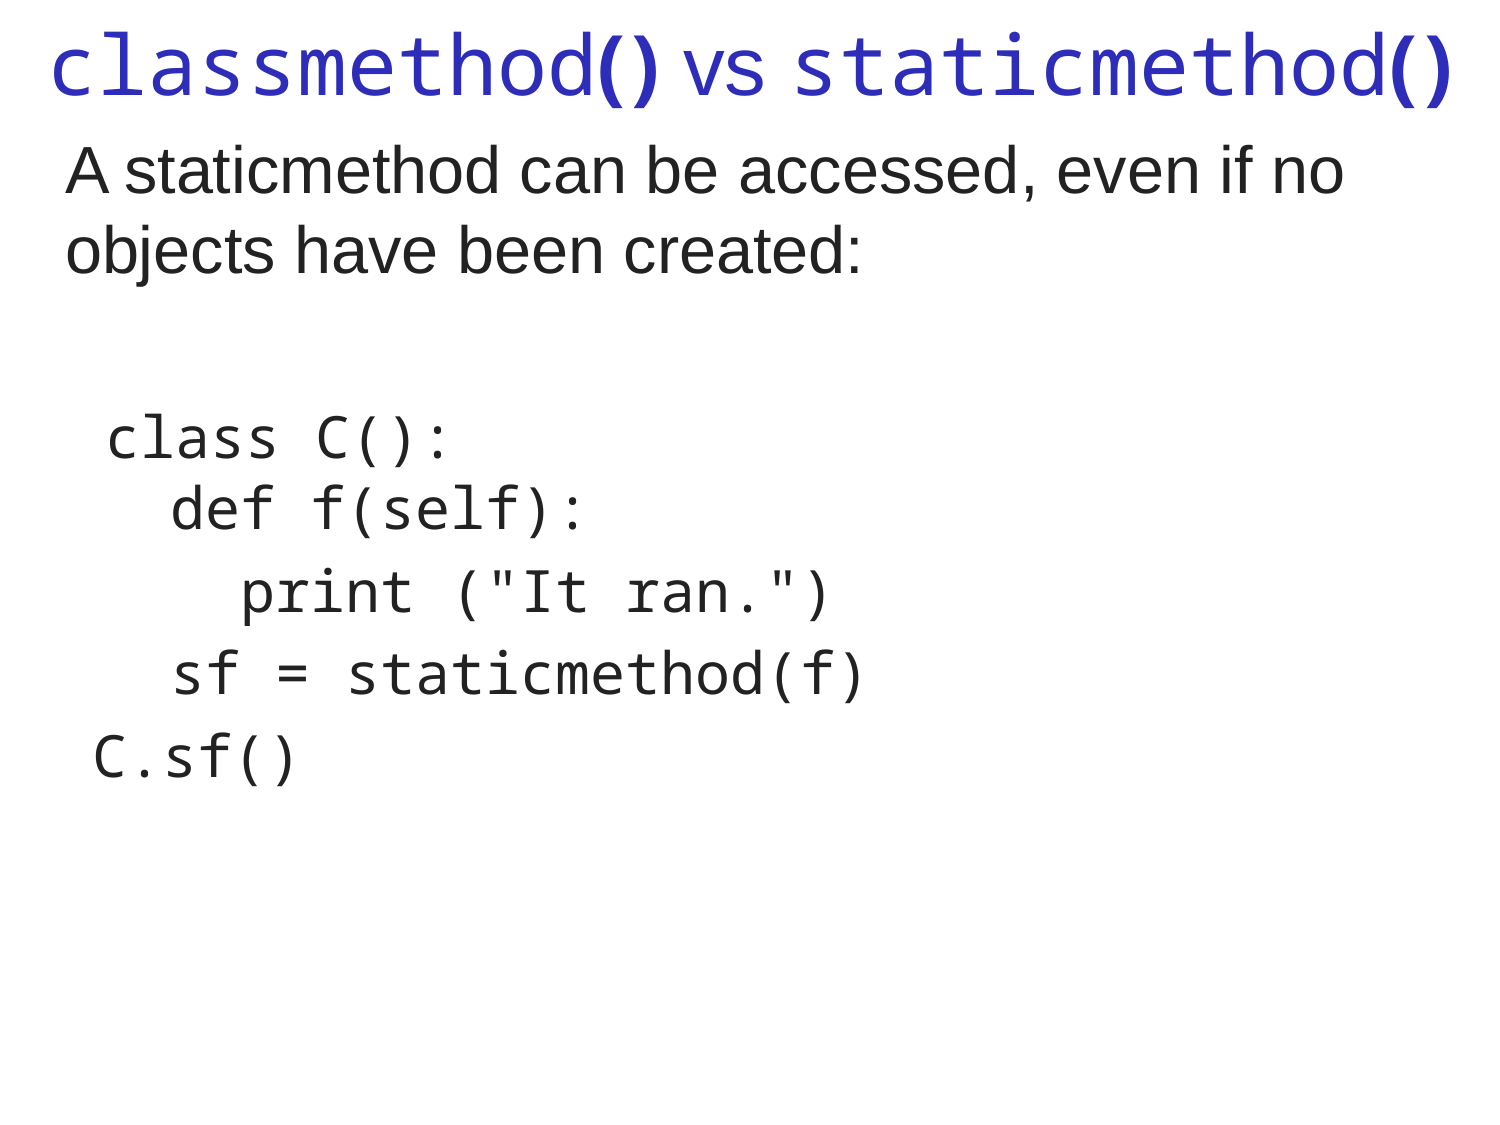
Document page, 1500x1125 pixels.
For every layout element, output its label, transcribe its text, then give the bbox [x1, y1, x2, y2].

list A staticmethod can be accessed, even if no objects have been created: class C(): def f(self): print ("It ran.") sf = staticmethod(f) C.sf() [0, 119, 1475, 1088]
title classmethod( ) vs staticmethod( ) [0, 0, 1500, 125]
